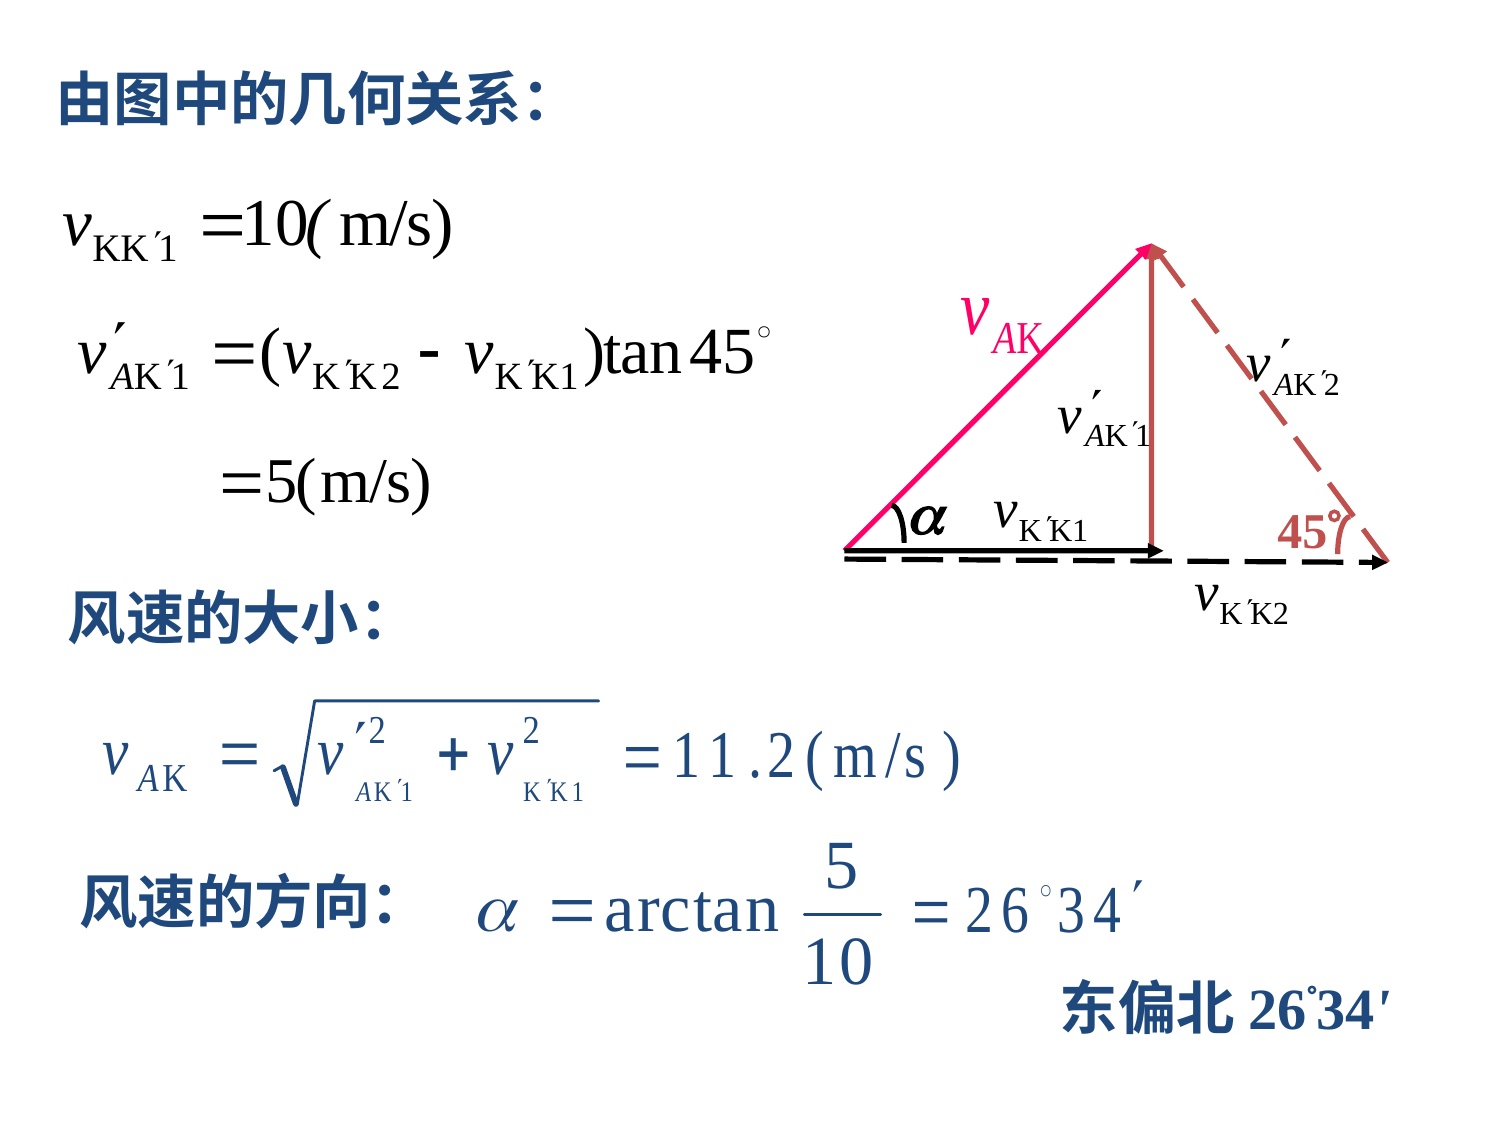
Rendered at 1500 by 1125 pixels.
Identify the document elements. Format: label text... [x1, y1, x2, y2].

text_box 由图中的几何关系： [41, 54, 817, 140]
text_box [844, 243, 1400, 634]
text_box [68, 301, 786, 401]
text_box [206, 443, 443, 530]
text_box 风速的方向： [64, 857, 461, 943]
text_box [52, 172, 473, 274]
text_box 风速的大小： [53, 574, 516, 659]
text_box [93, 683, 609, 816]
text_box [466, 822, 893, 997]
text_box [898, 859, 1152, 946]
text_box 东偏北2634' [1045, 964, 1436, 1049]
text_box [608, 715, 975, 802]
